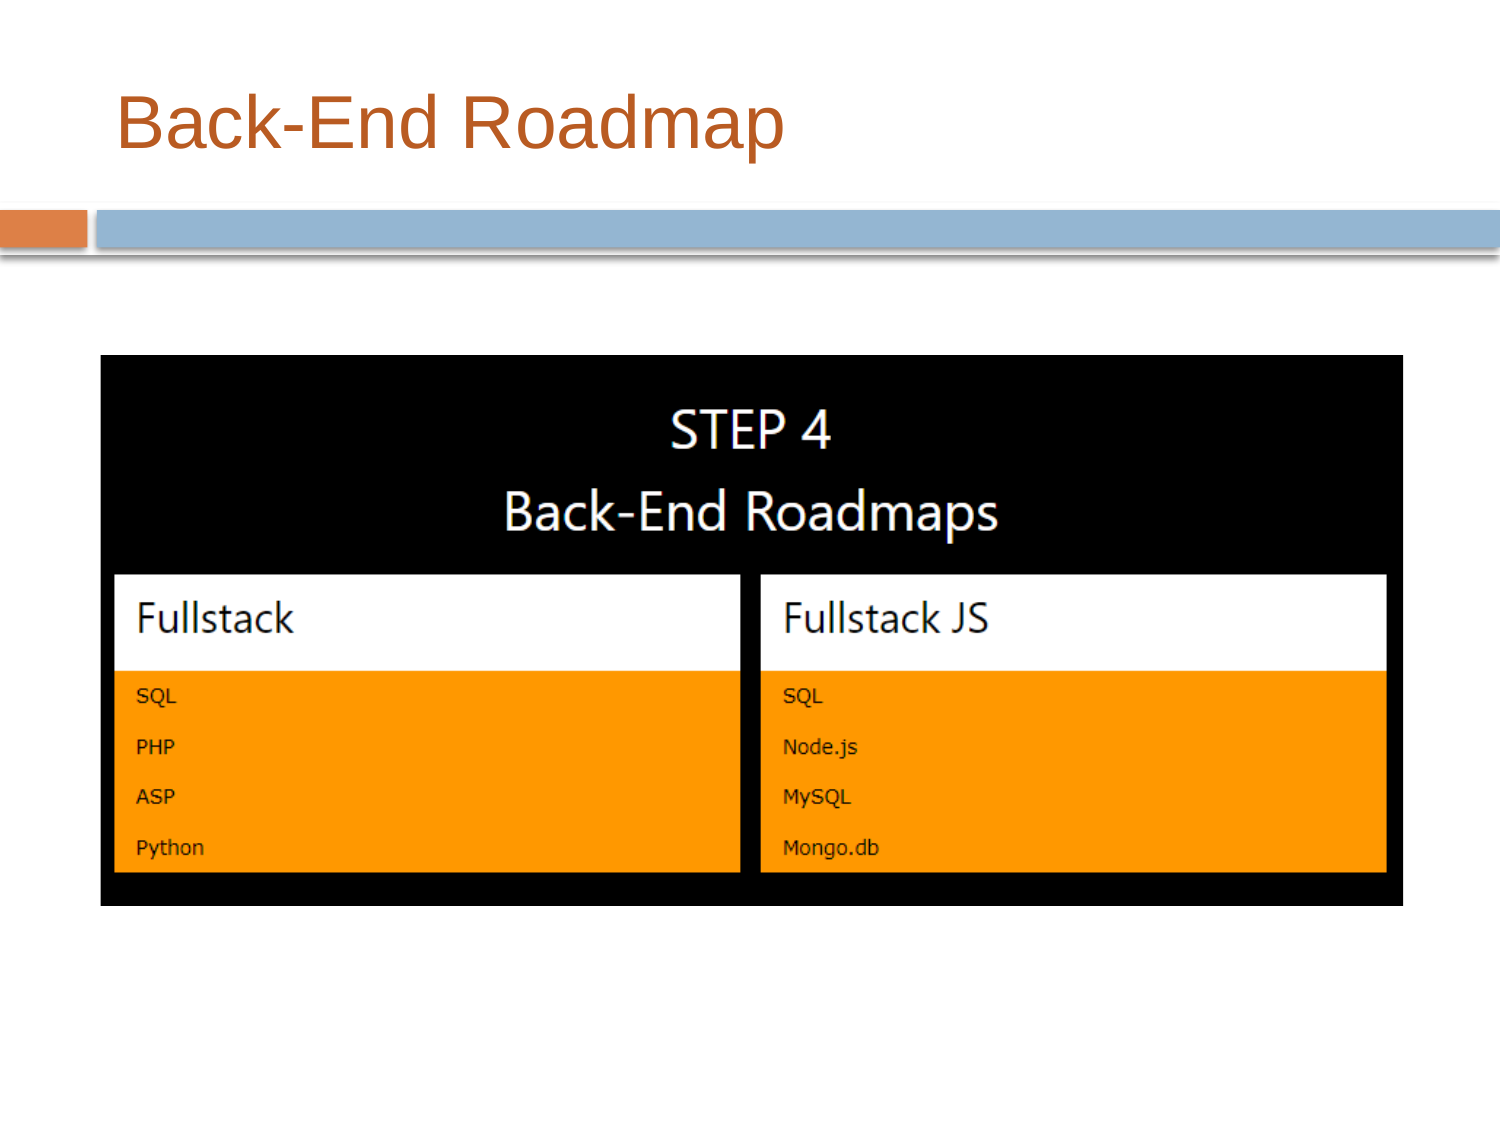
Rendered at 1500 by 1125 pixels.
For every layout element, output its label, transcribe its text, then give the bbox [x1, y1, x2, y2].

picture [100, 355, 1404, 906]
title Back-End Roadmap [100, 37, 1438, 200]
